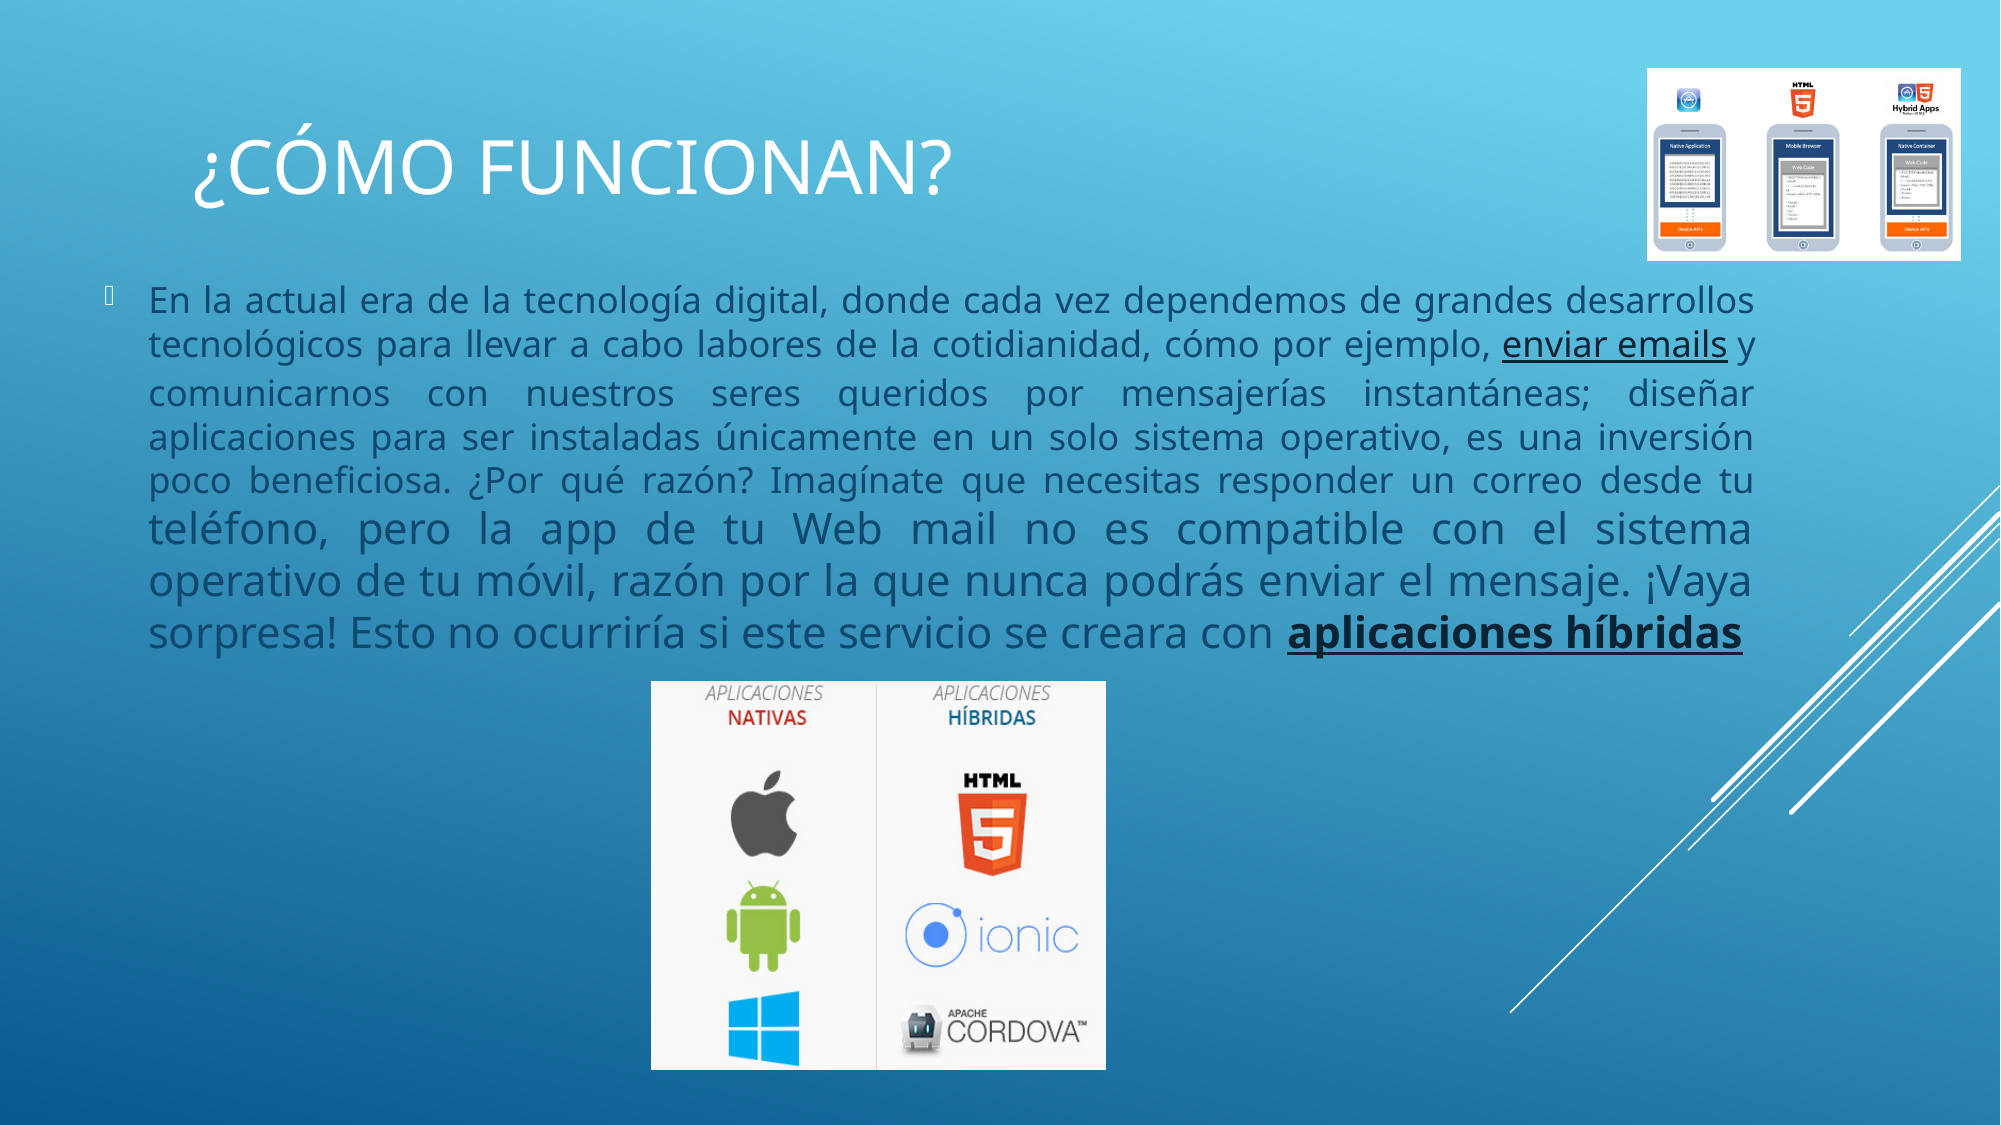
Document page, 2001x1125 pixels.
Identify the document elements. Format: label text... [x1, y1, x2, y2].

list En la actual era de la tecnología digital, donde cada vez dependemos de grandes desarrollos tecnológicos para llevar a cabo labores de la cotidianidad, cómo por ejemplo, enviar emails y comunicarnos con nuestros seres queridos por mensajerías instantáneas; diseñar aplicaciones para ser instaladas únicamente en un solo sistema operativo, es una inversión poco beneficiosa. ¿Por qué razón? Imagínate que necesitas responder un correo desde tu teléfono, pero la app de tu Web mail no es compatible con el sistema operativo de tu móvil, razón por la que nunca podrás enviar el mensaje. ¡Vaya sorpresa! Esto no ocurriría si este servicio se creara con aplicaciones híbridas [89, 260, 1771, 682]
picture [651, 680, 1107, 1070]
picture [1647, 68, 1961, 261]
title ¿Cómo FUNCIONAN? [178, 40, 1579, 260]
